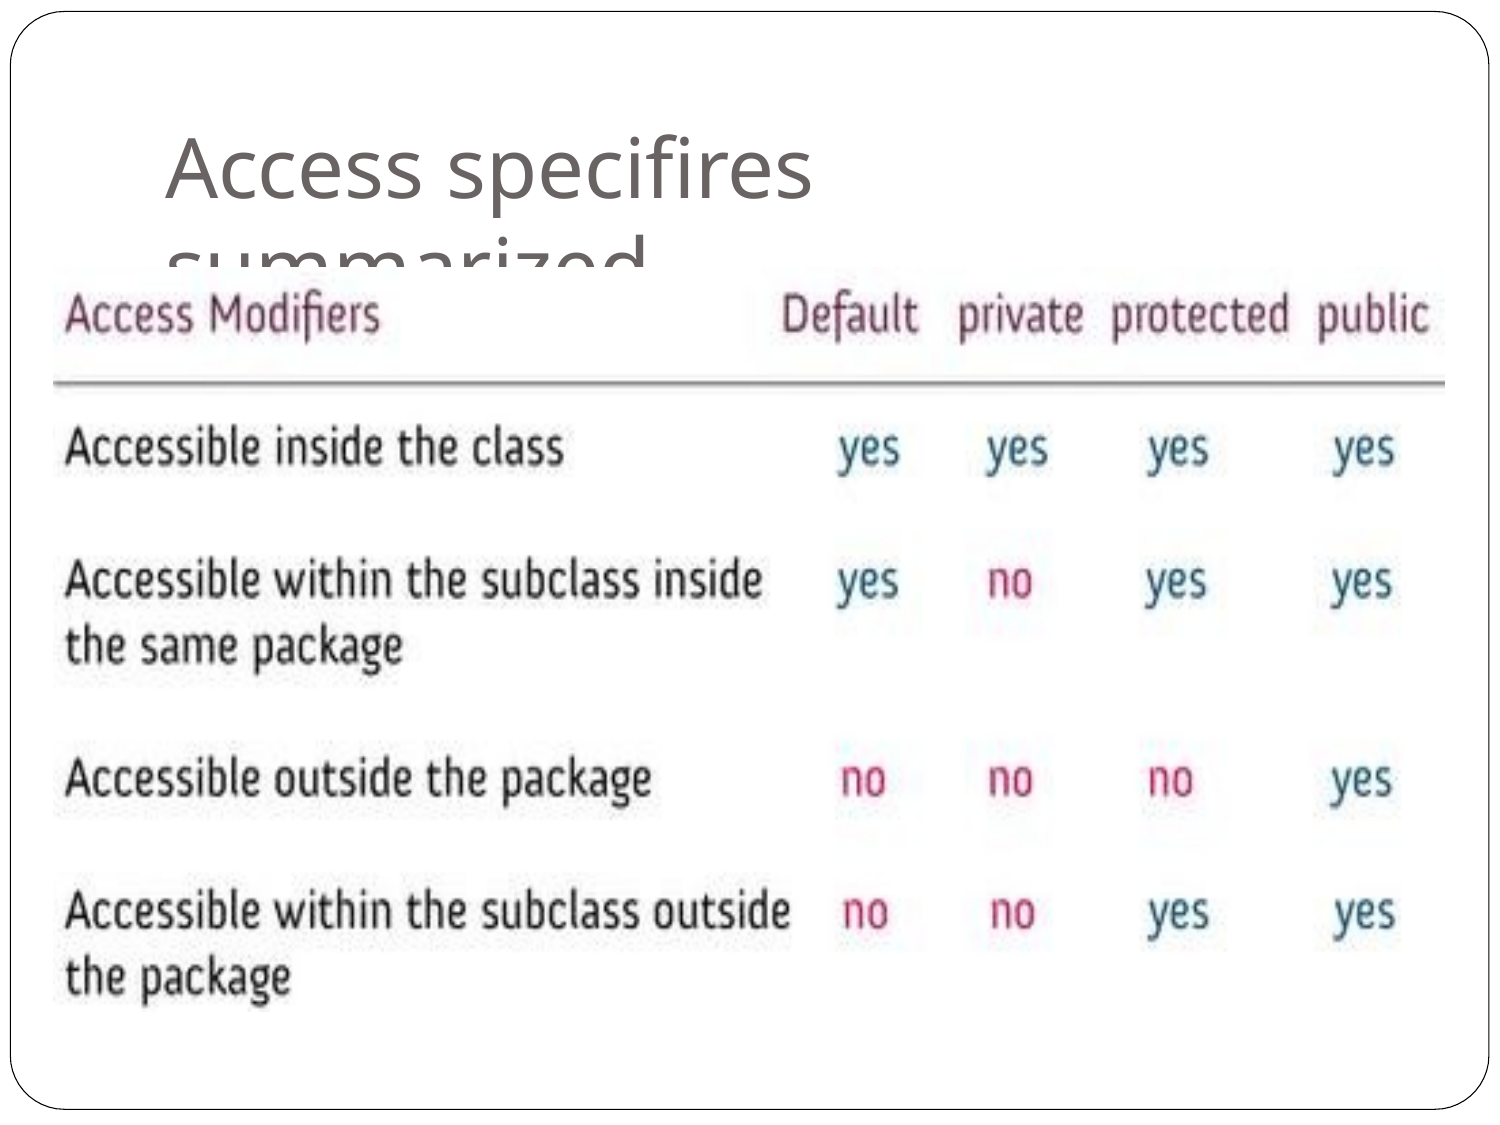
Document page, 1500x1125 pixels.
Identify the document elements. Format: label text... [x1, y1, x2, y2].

title Access specifires summarized [162, 113, 1287, 265]
picture [52, 266, 1445, 1012]
